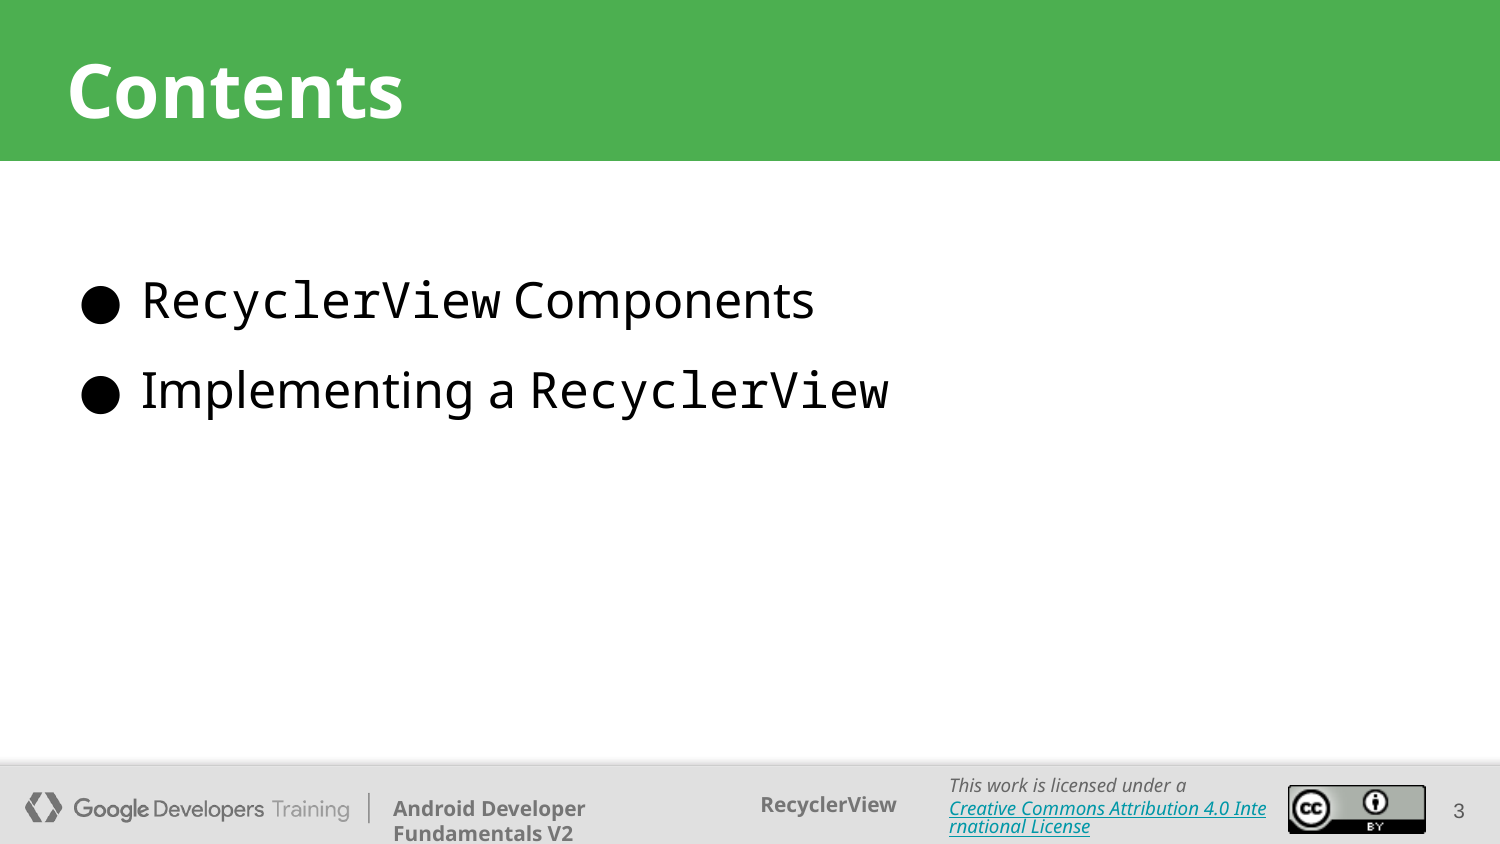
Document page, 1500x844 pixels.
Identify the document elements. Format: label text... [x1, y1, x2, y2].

picture [0, 161, 1500, 844]
list RecyclerView Components Implementing a RecyclerView [51, 164, 1429, 725]
slide_number ‹#› [1389, 777, 1480, 842]
title Contents [51, 28, 1472, 122]
